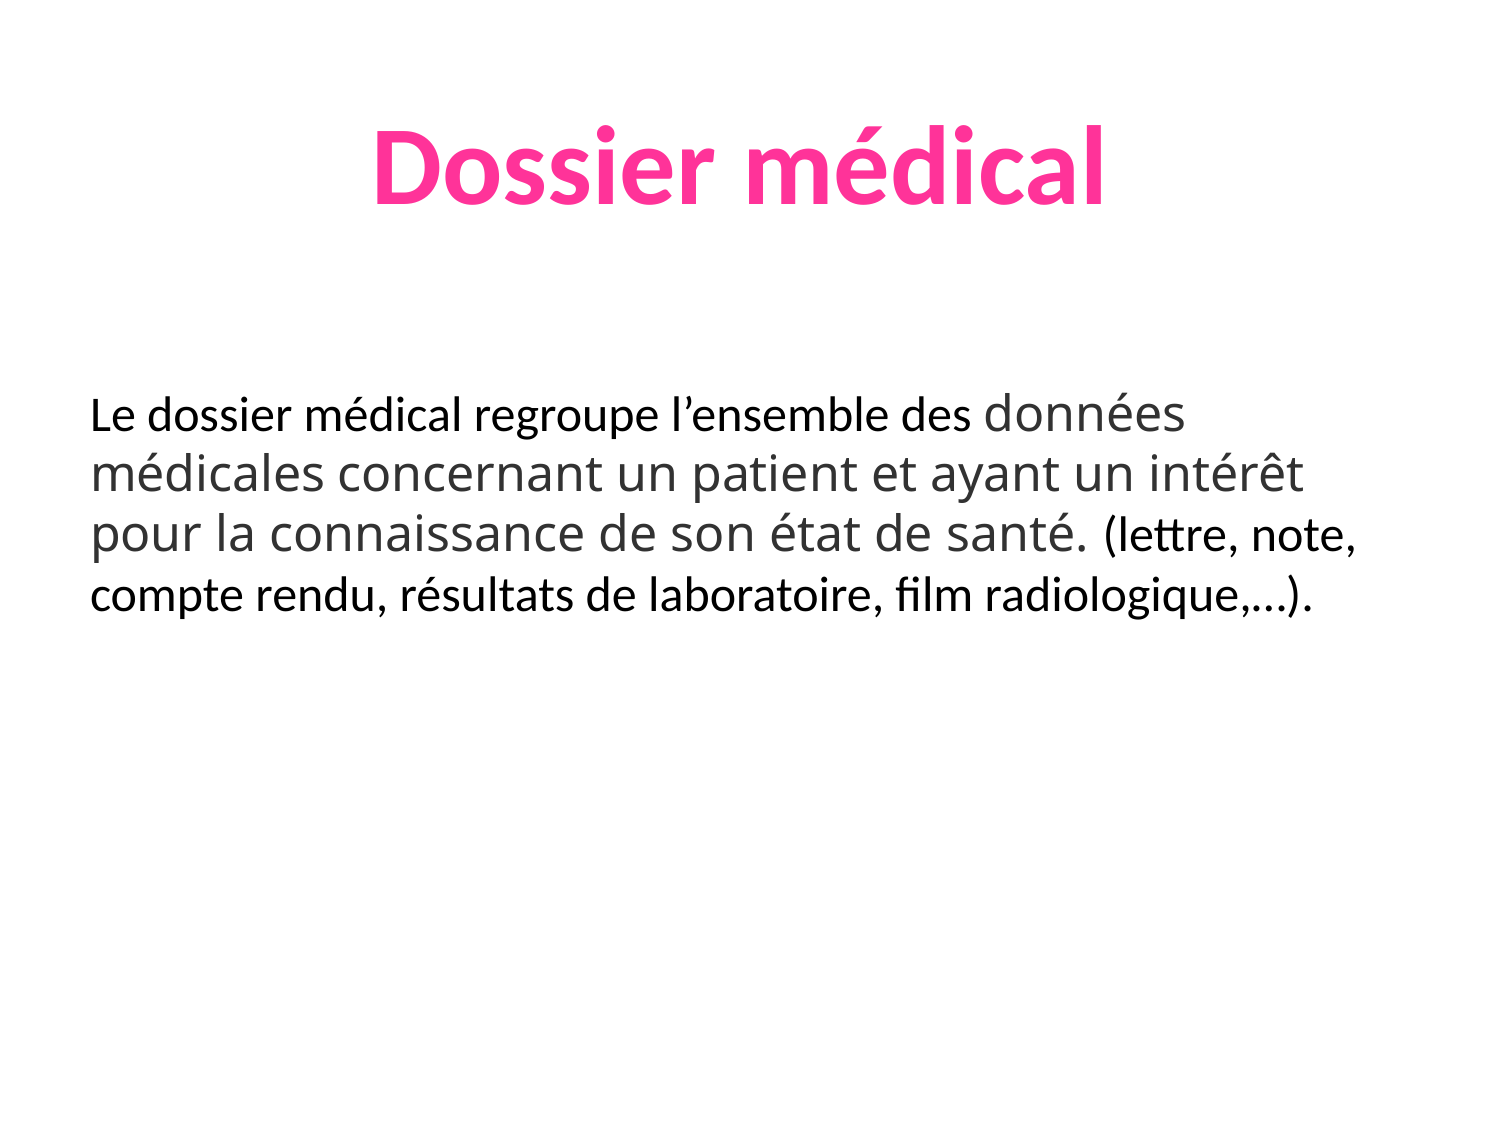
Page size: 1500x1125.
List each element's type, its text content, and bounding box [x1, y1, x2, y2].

list Le dossier médical regroupe l’ensemble des données médicales concernant un patient et ayant un intérêt pour la connaissance de son état de santé. (lettre, note, compte rendu, résultats de laboratoire, film radiologique,…). [75, 373, 1425, 1005]
title Dossier médical [64, 66, 1415, 254]
